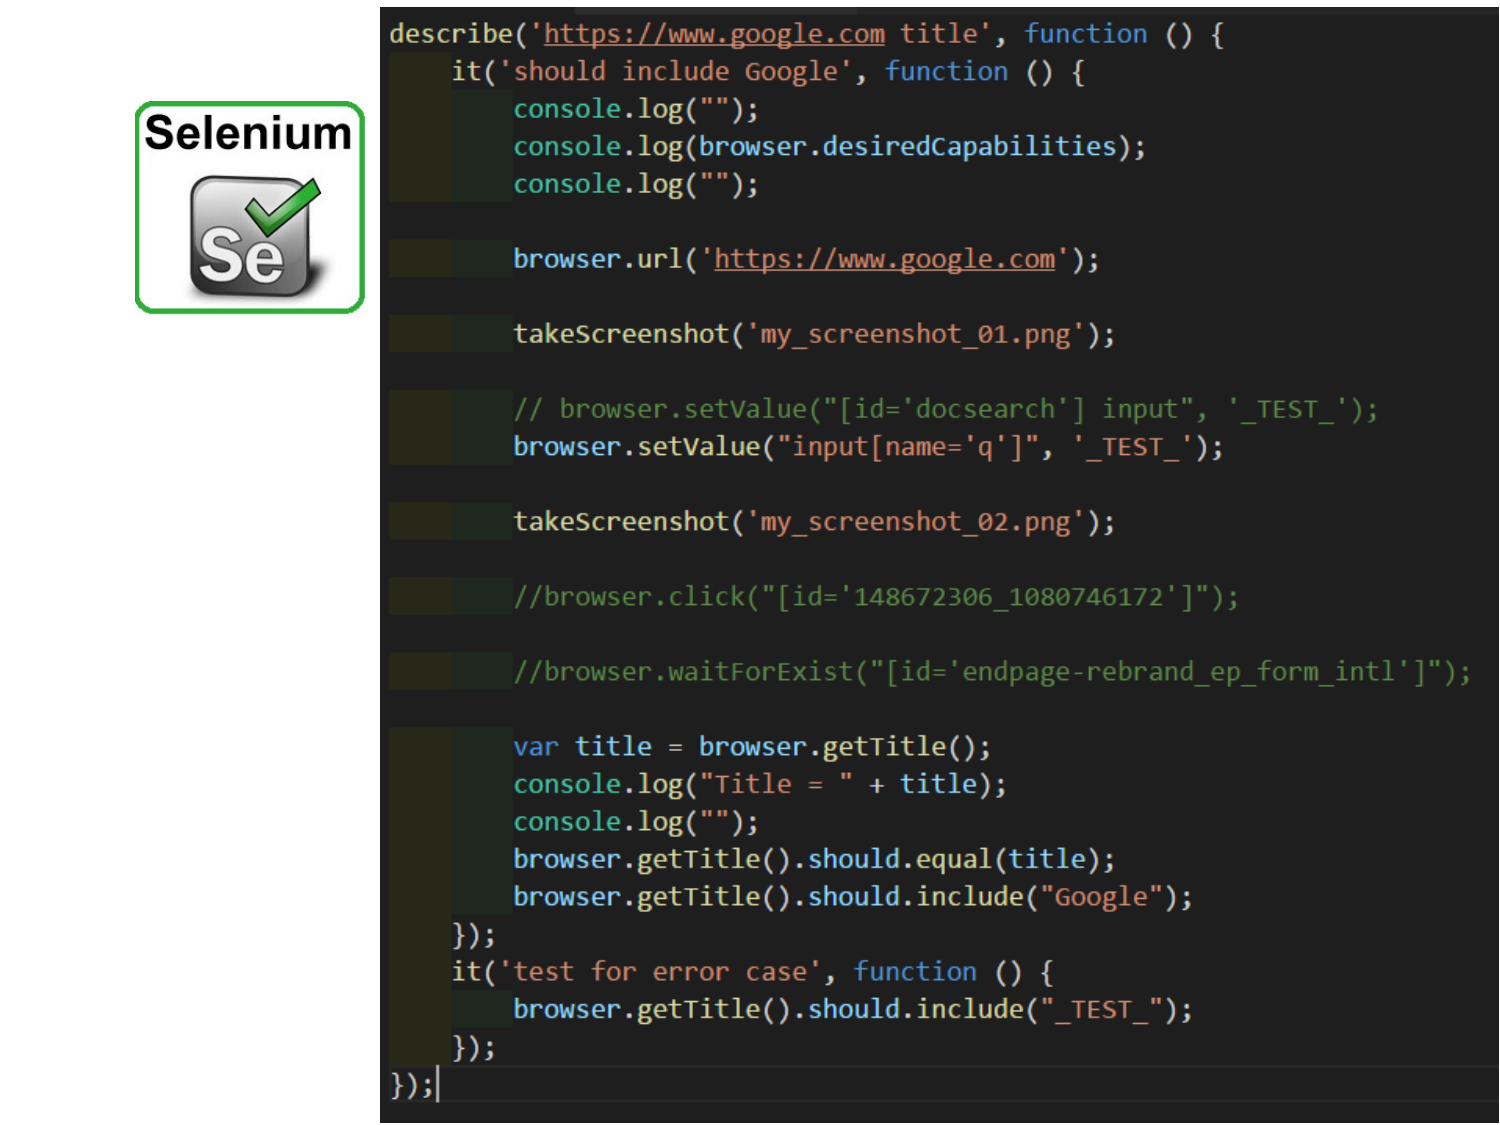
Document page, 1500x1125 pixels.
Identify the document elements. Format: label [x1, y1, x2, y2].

picture [135, 101, 367, 316]
picture [380, 7, 1499, 1124]
